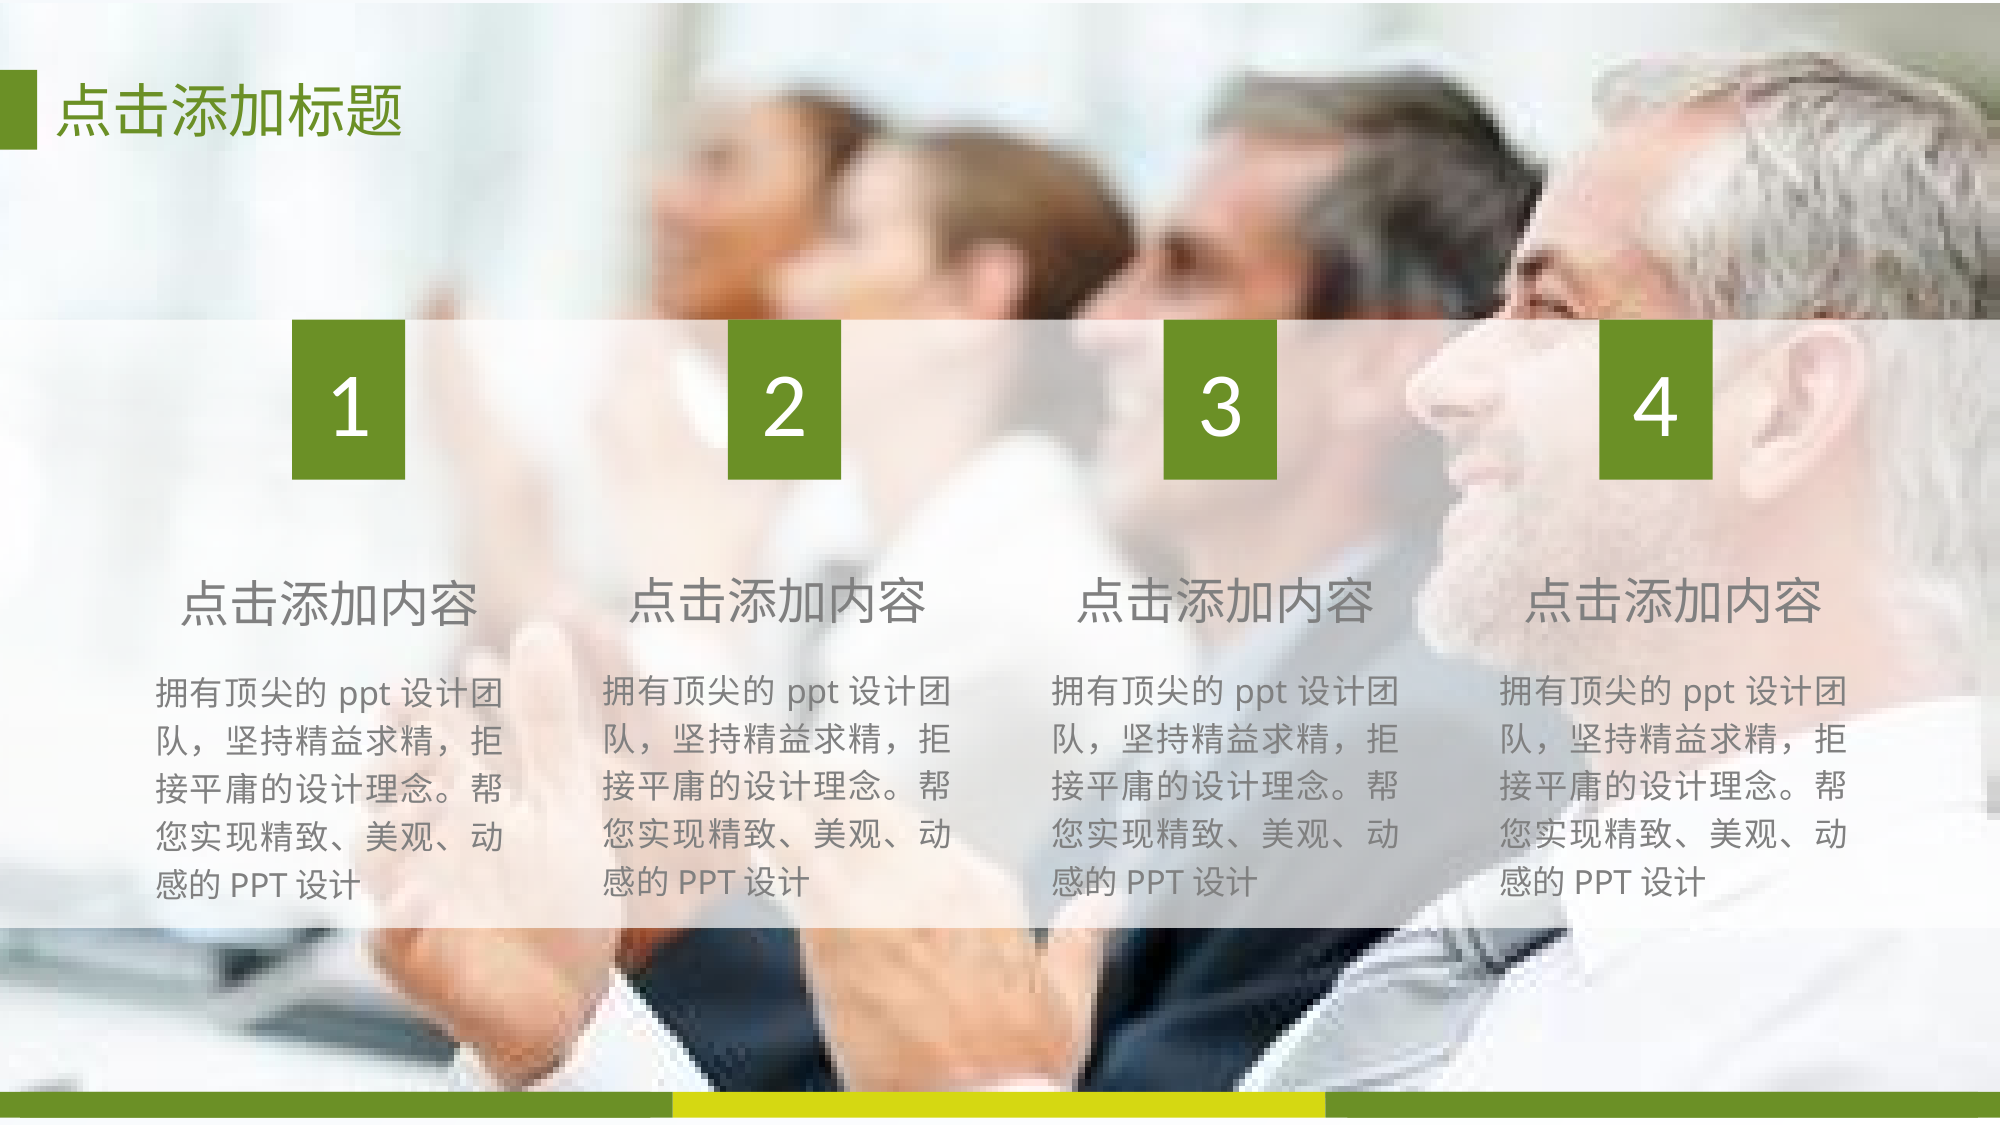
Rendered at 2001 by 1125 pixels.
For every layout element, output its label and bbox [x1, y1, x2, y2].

text_box [1484, 559, 1864, 909]
picture [0, 3, 2000, 66]
text_box [139, 562, 520, 911]
text_box [1036, 559, 1416, 909]
text_box [0, 66, 2000, 1118]
text_box [587, 559, 968, 909]
